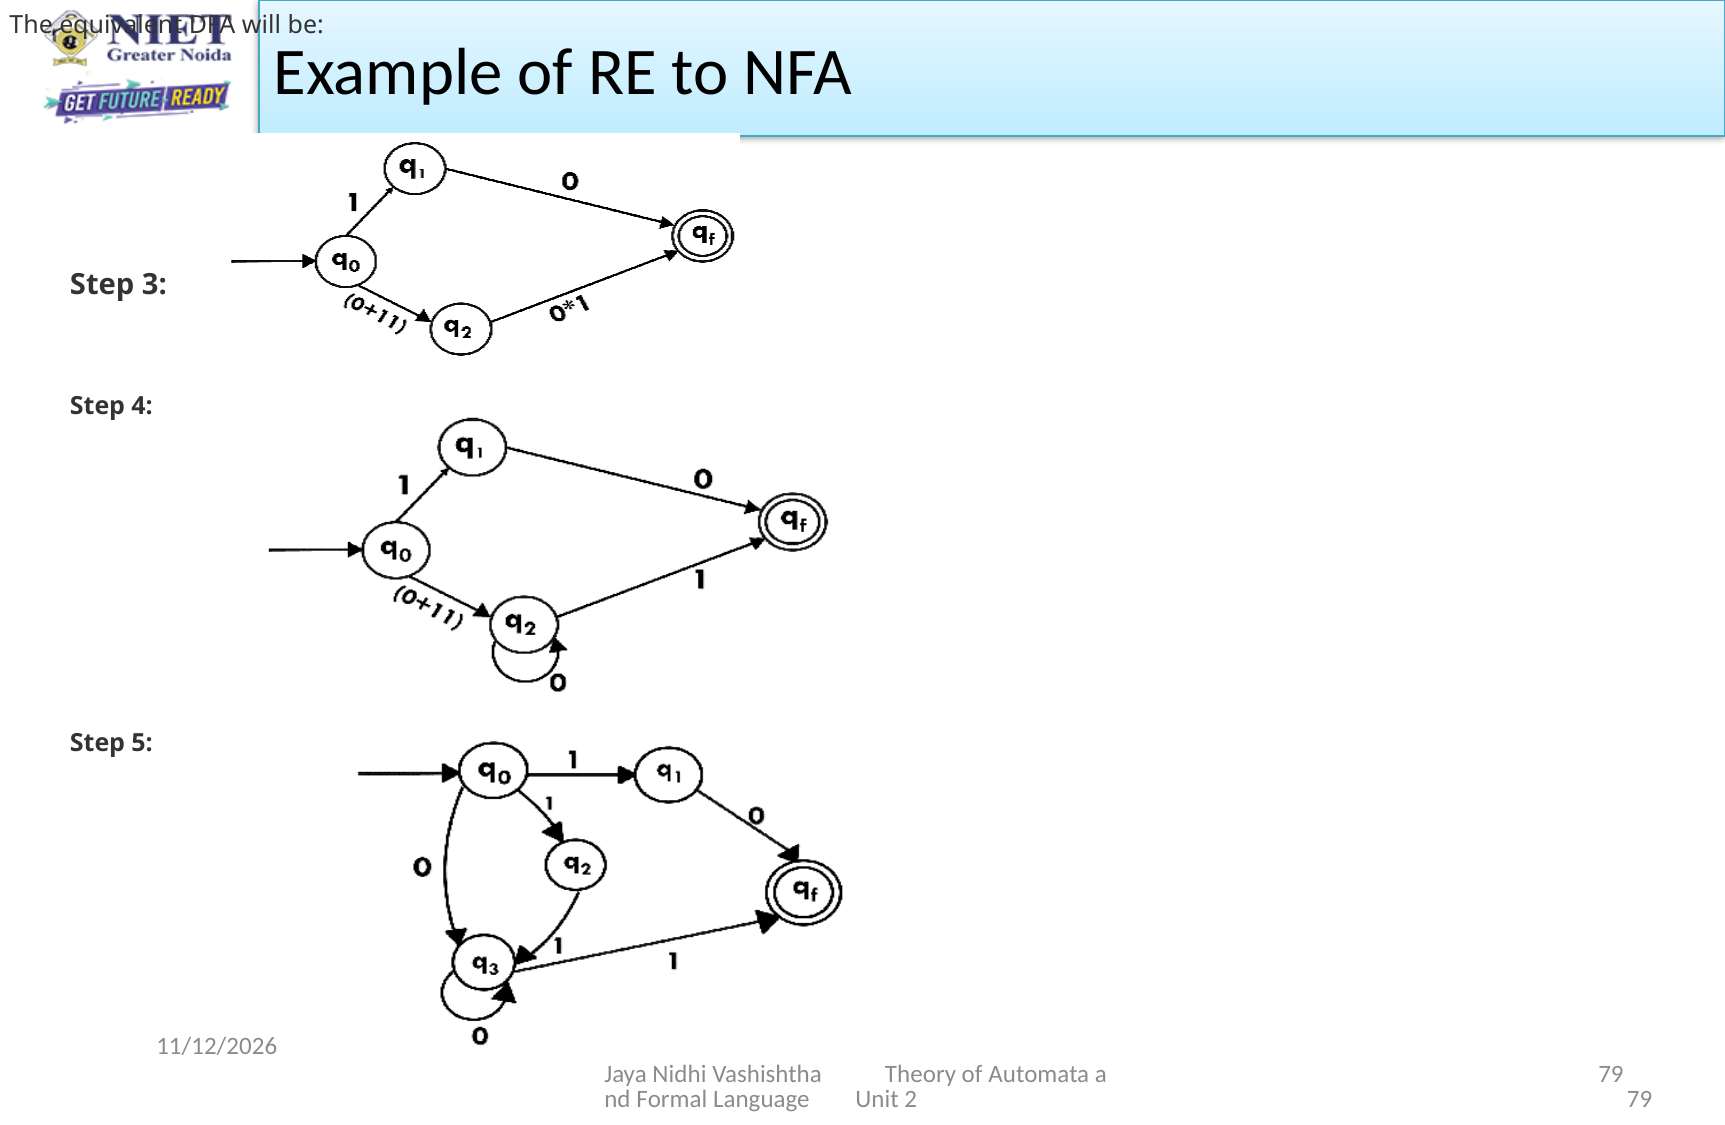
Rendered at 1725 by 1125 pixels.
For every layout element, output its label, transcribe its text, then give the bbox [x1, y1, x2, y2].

slide_number 79 [1236, 1042, 1639, 1103]
text_box The equivalent DFA will be: [275, 0, 340, 132]
picture [342, 733, 861, 1047]
text_box 79 [1264, 1067, 1668, 1125]
text_box Example of RE to NFA [340, 0, 1725, 137]
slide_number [141, 1014, 544, 1075]
text_box Step 3: Step 4: Step 5: [55, 257, 221, 825]
picture [0, 0, 740, 360]
picture [241, 408, 833, 697]
footer Jaya Nidhi Vashishtha Theory of Automata and Formal Language Unit 2 [589, 1042, 1136, 1103]
